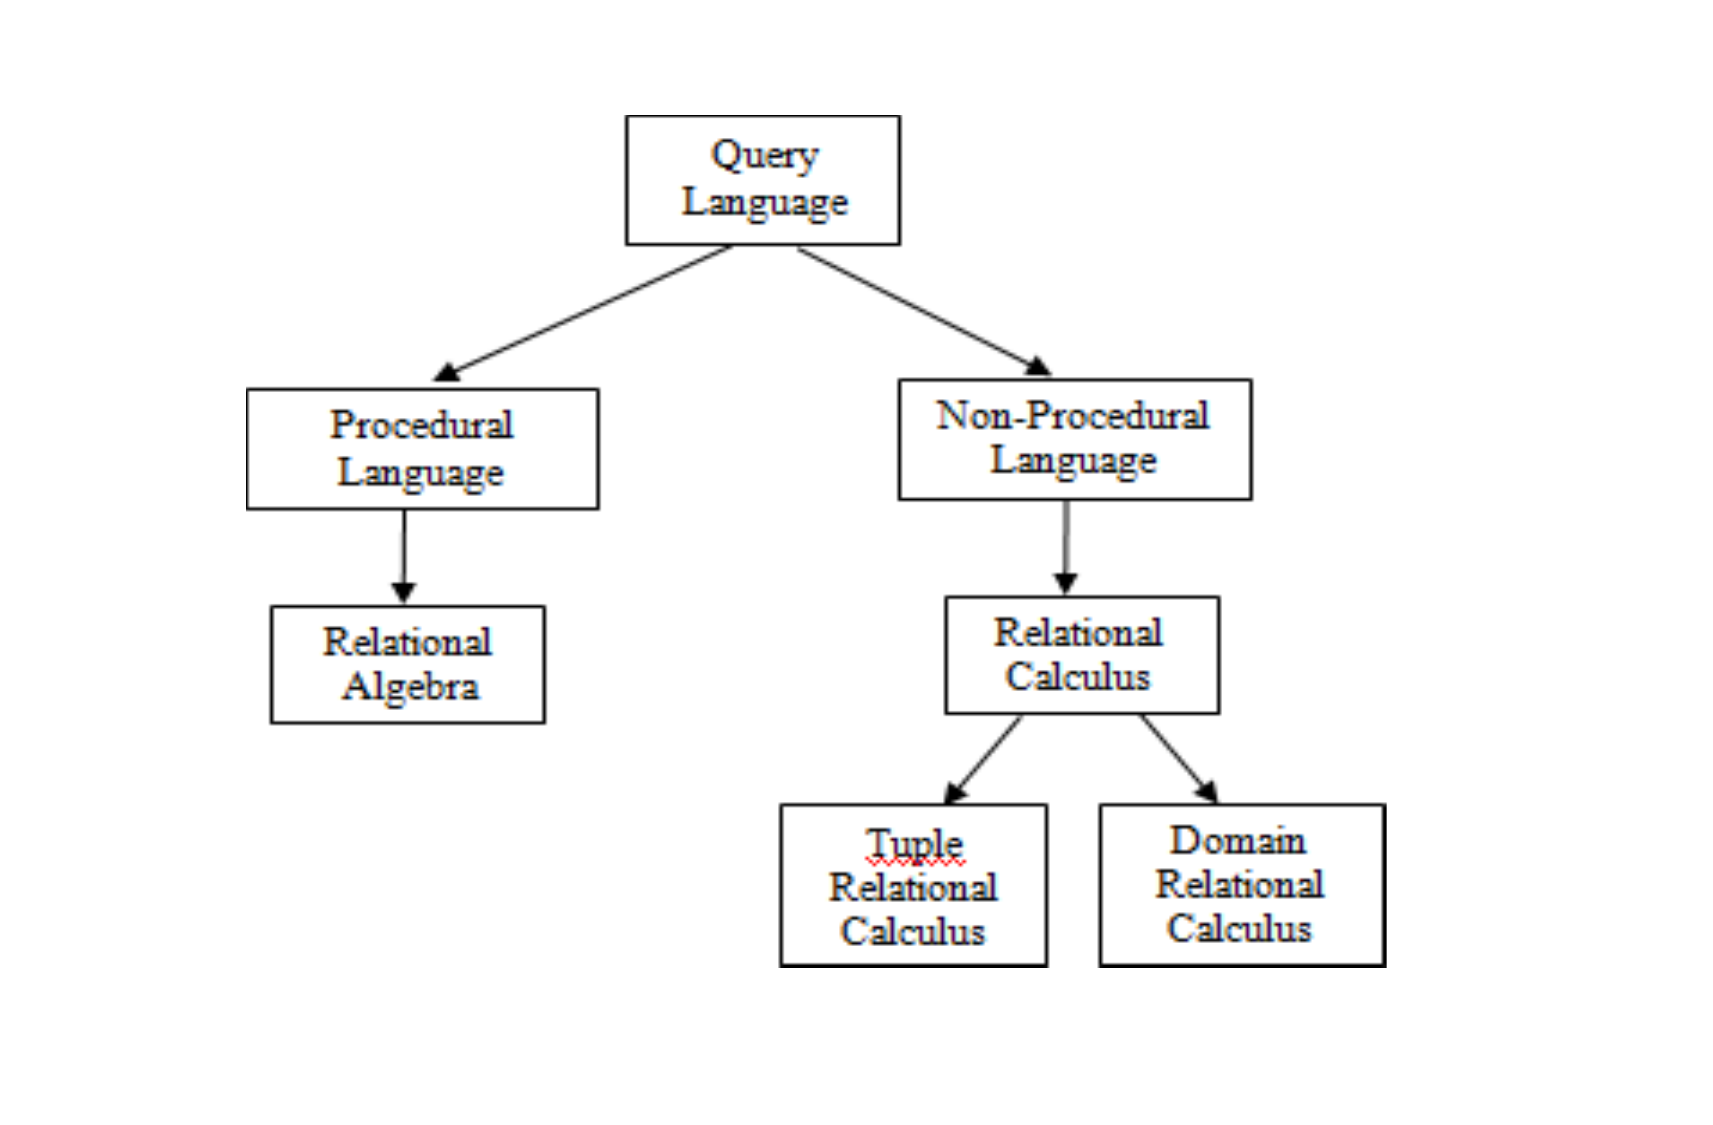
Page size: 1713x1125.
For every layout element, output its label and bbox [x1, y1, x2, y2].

text_box [246, 115, 1387, 968]
